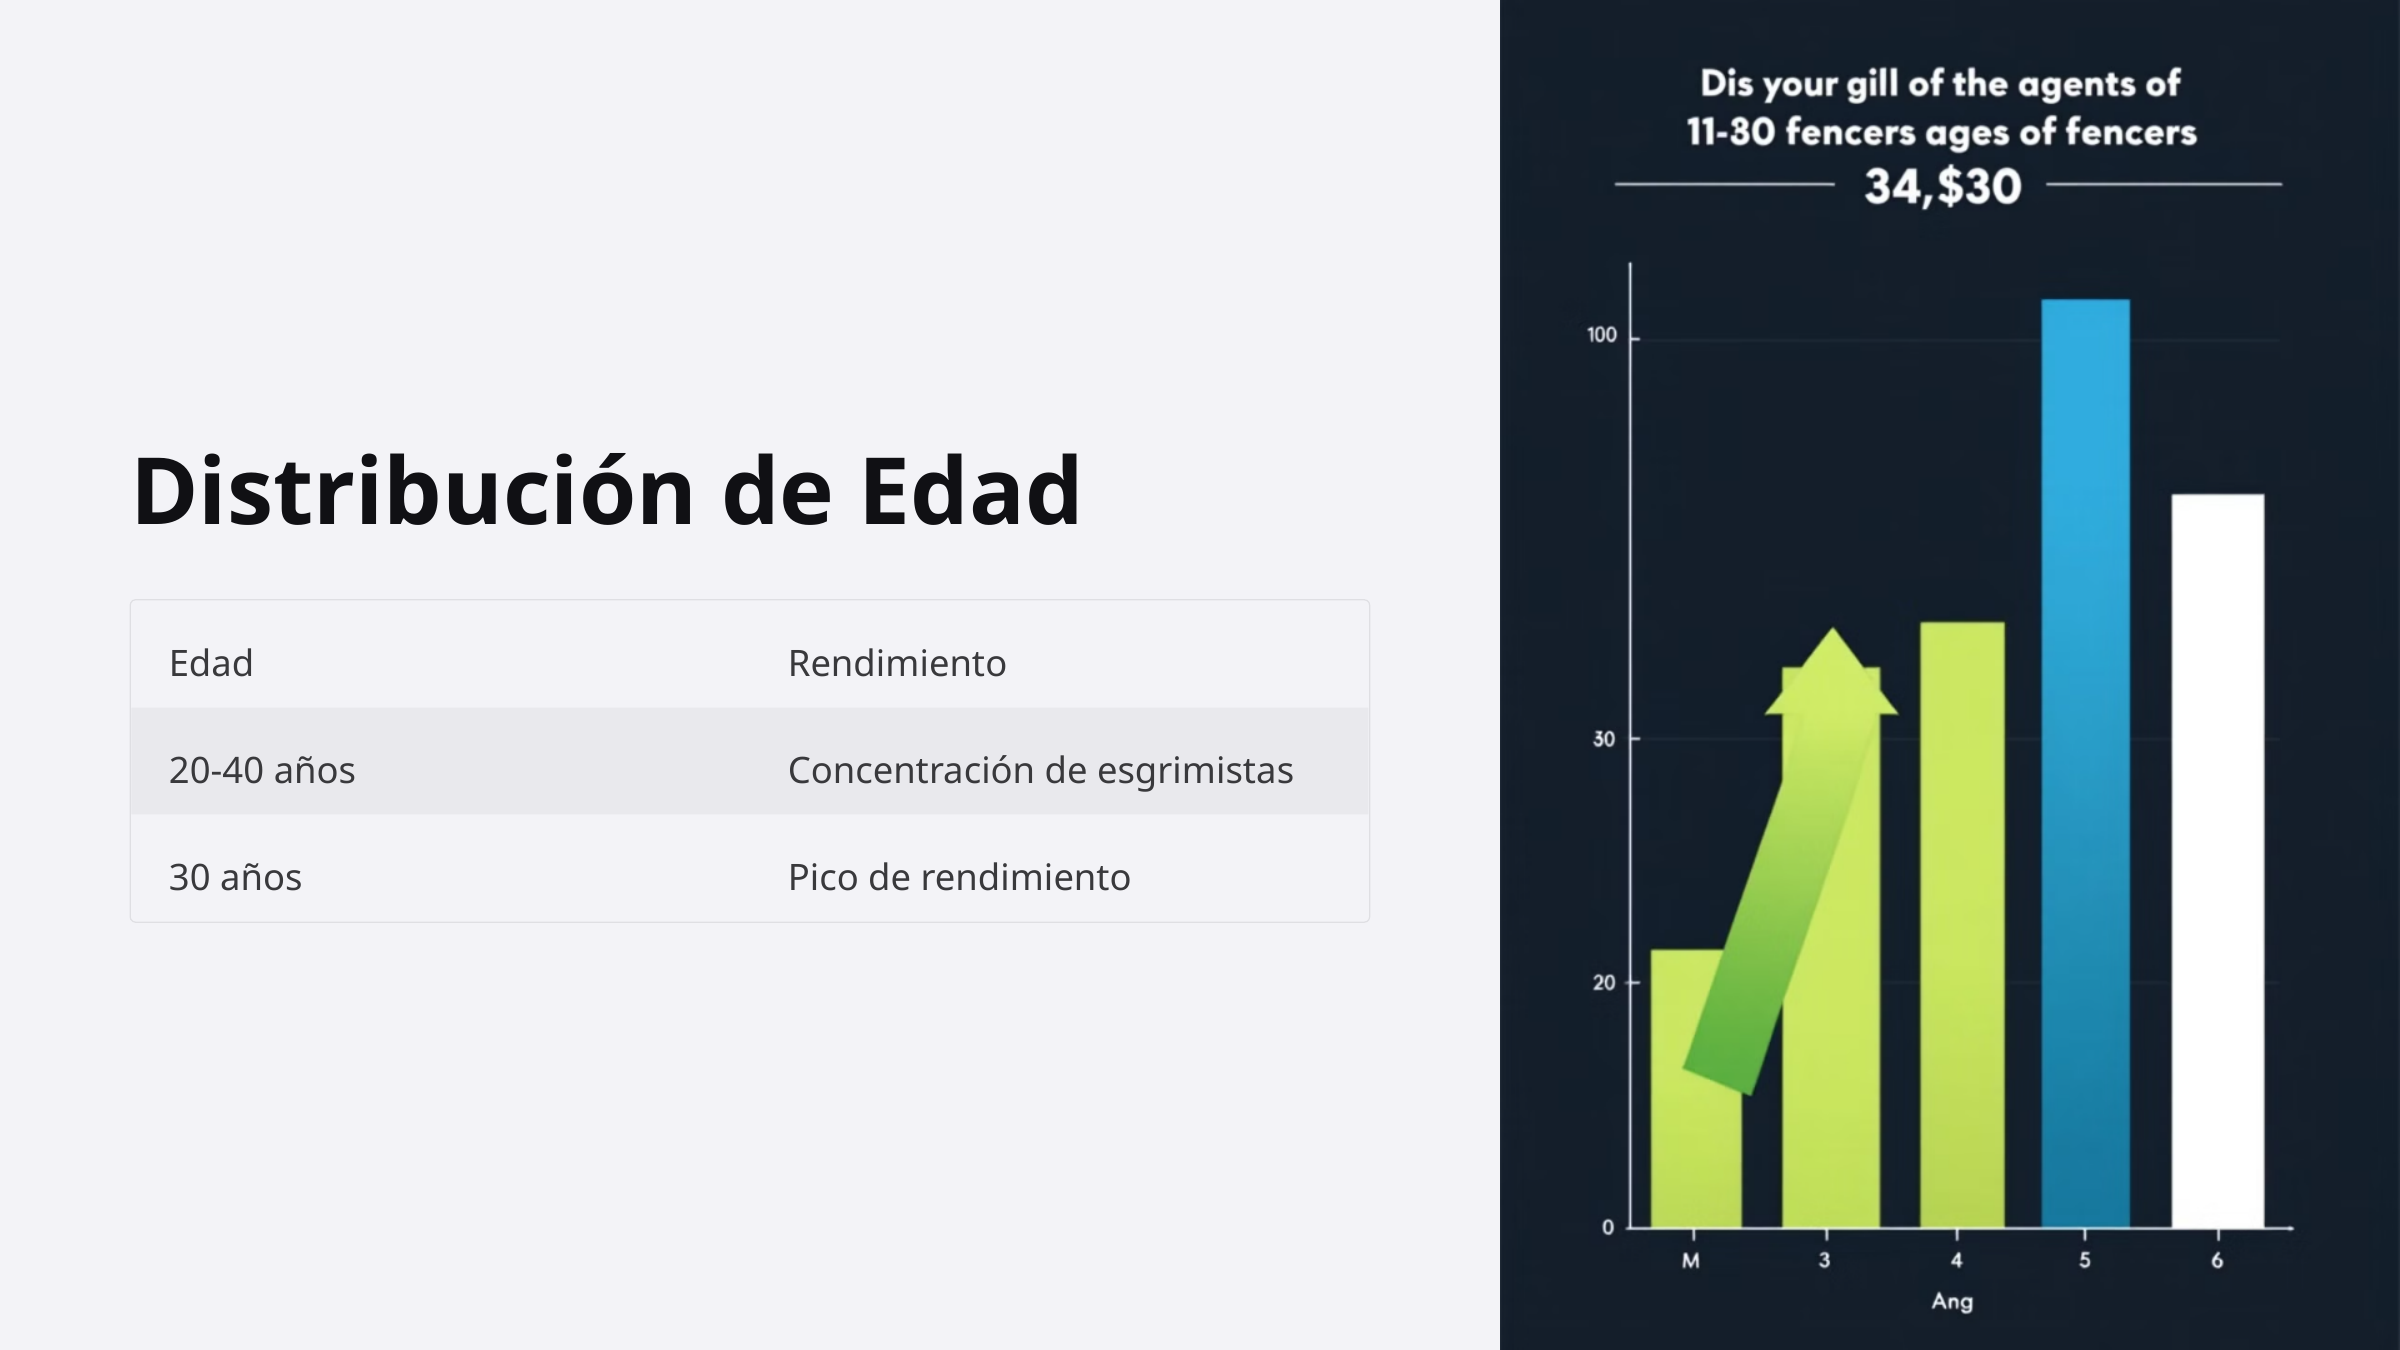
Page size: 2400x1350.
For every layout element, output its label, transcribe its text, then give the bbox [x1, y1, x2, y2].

text_box 30 años [168, 837, 713, 898]
text_box [131, 600, 1369, 707]
picture [1499, 0, 2400, 1350]
text_box [131, 814, 1369, 921]
text_box 20-40 años [168, 731, 713, 791]
text_box Concentración de esgrimistas [787, 731, 1332, 791]
text_box [131, 707, 1369, 814]
text_box Distribución de Edad [130, 427, 1061, 544]
text_box Rendimiento [787, 624, 1332, 684]
text_box Pico de rendimiento [787, 837, 1332, 898]
text_box Edad [168, 624, 713, 684]
